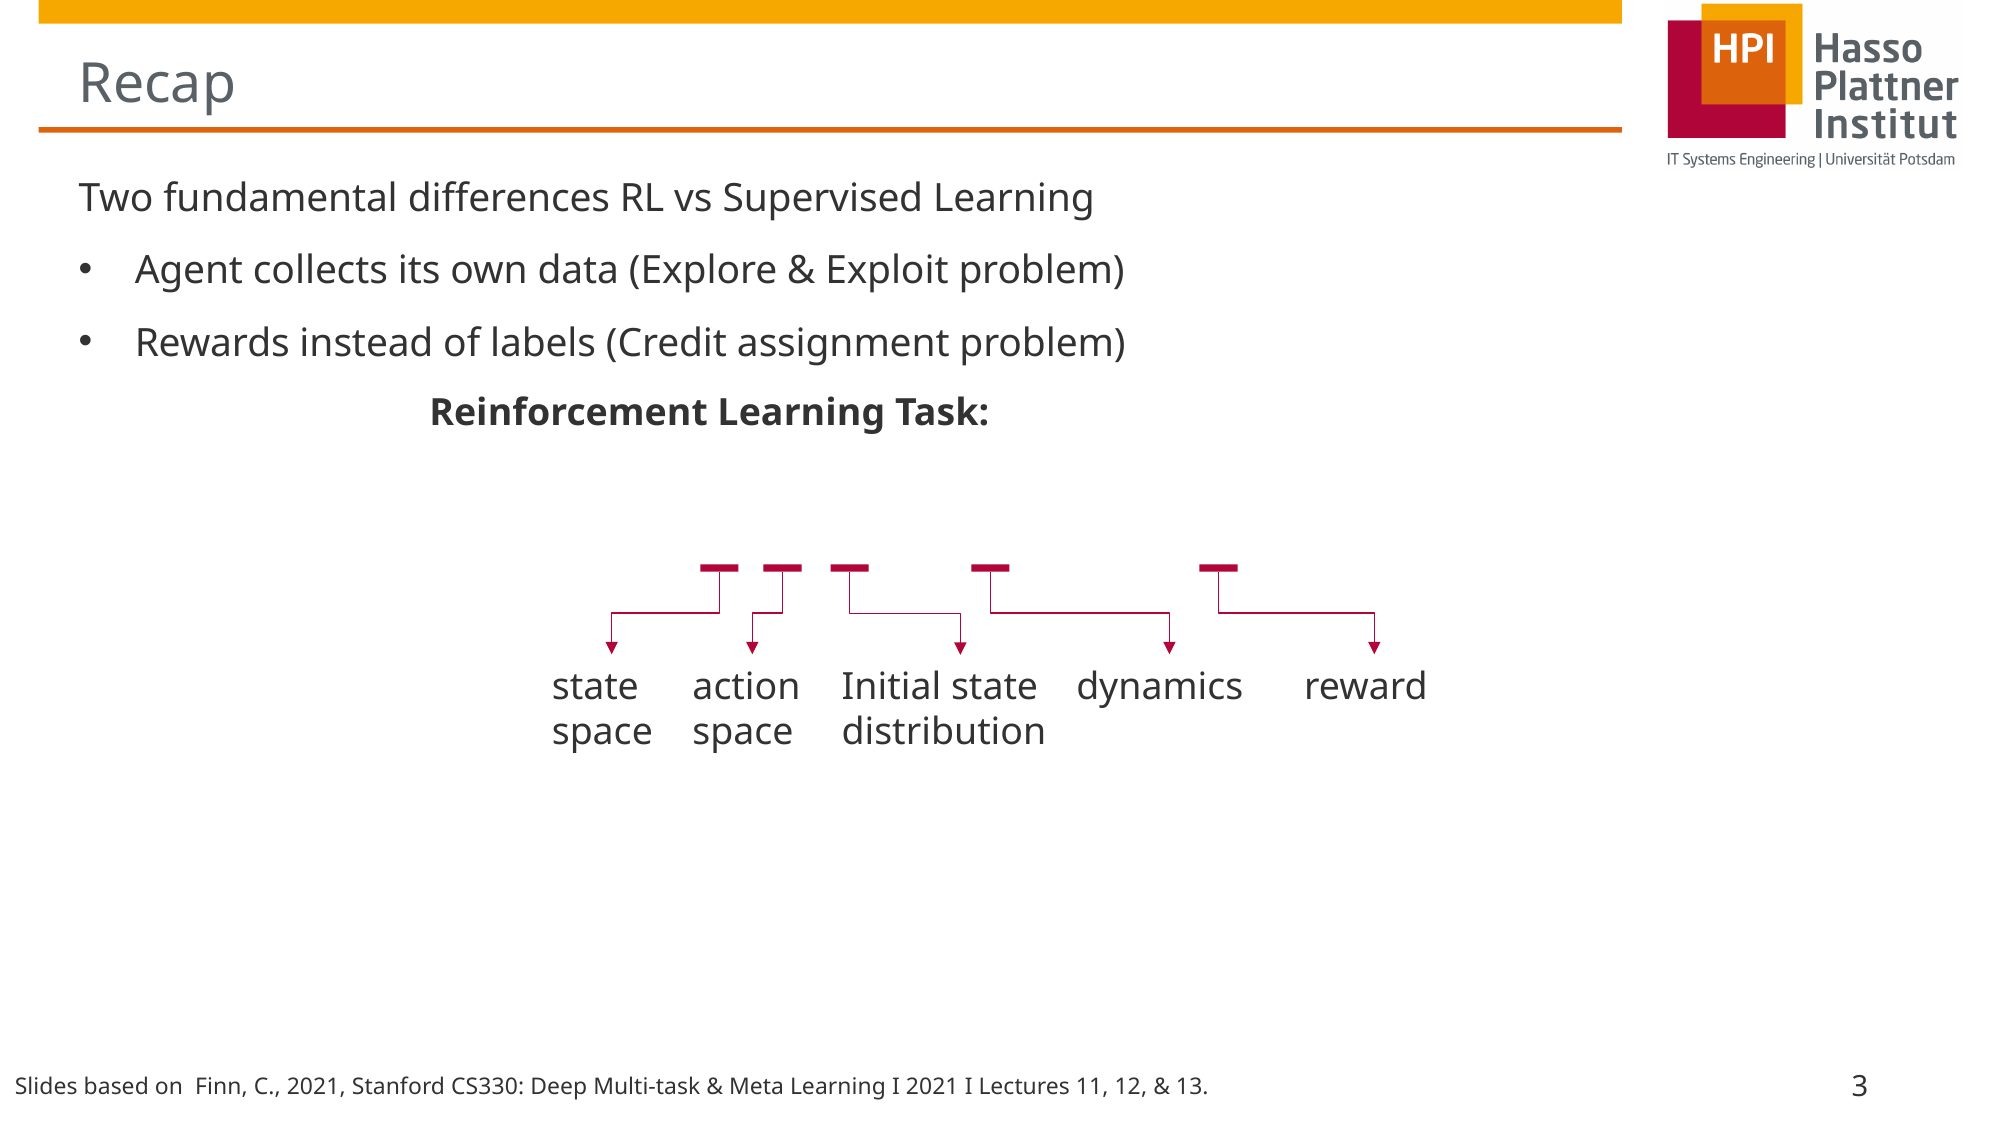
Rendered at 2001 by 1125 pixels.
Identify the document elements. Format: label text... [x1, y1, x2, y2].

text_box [1038, 523, 1122, 703]
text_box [1254, 534, 1338, 692]
text_box reward [1289, 654, 1460, 714]
title Recap [78, 23, 1583, 115]
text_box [624, 558, 707, 668]
picture [1664, 0, 1965, 170]
text_box Initial state distribution [826, 654, 1094, 760]
text_box [1197, 562, 1240, 574]
list Two fundamental differences RL vs Supervised Learning Agent collects its own data (Explore & Exploit problem) Rewards instead of labels (Credit assignment problem) [78, 163, 1961, 362]
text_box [725, 597, 809, 629]
text_box [828, 562, 858, 574]
text_box Slides based on Finn, C., 2021, Stanford CS330: Deep Multi-task & Meta Learning I 2021 I Lectures 11, 12, & 13. [0, 1064, 1969, 1107]
text_box [969, 562, 1012, 574]
text_box [711, 562, 741, 574]
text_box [863, 557, 947, 669]
text_box dynamics [1094, 654, 1278, 714]
text_box action space [687, 654, 826, 759]
text_box [761, 562, 804, 574]
text_box state space [537, 654, 687, 759]
